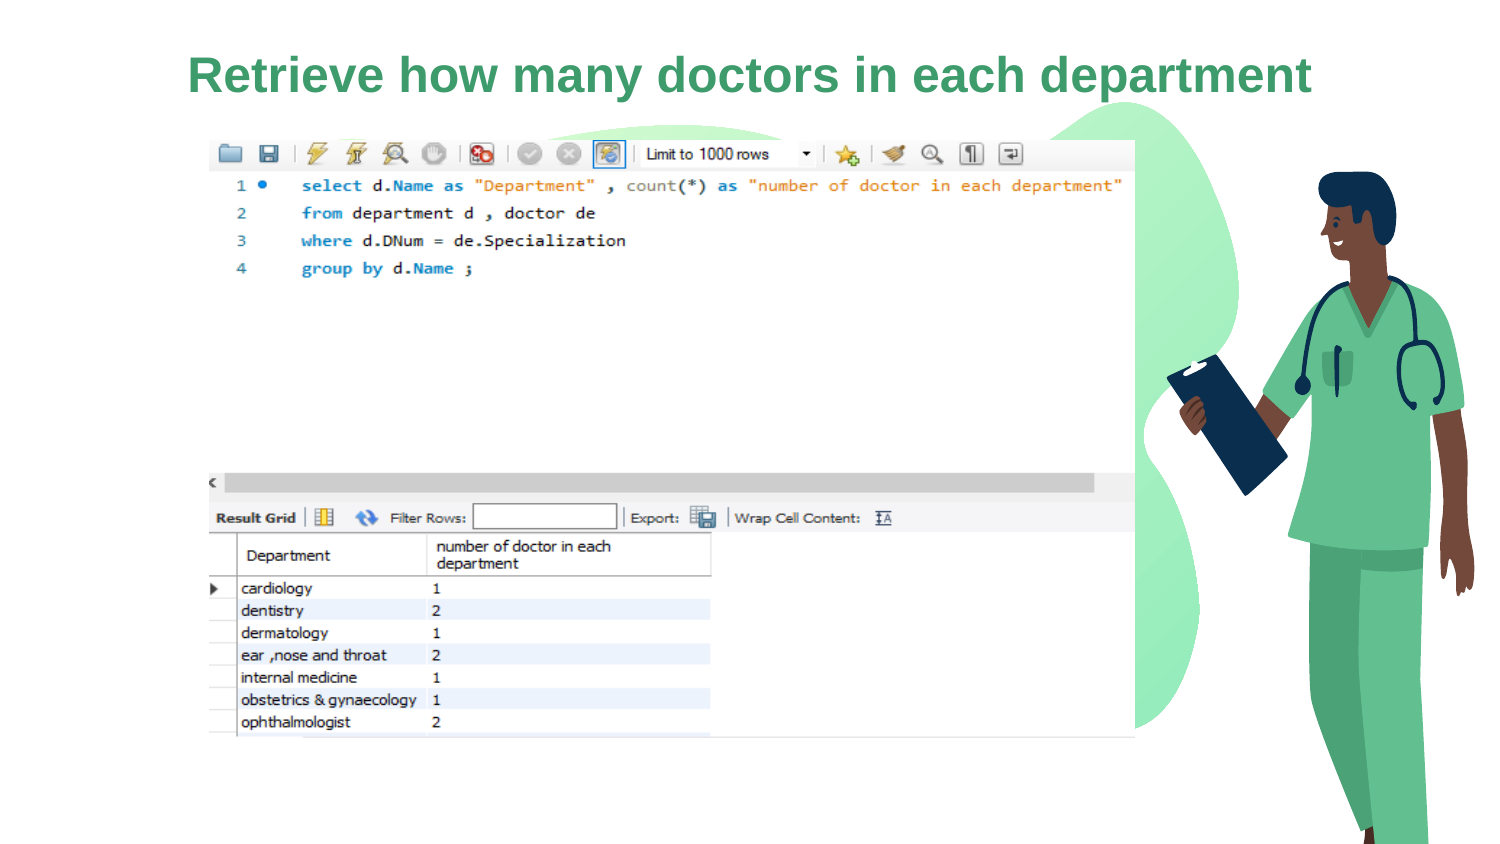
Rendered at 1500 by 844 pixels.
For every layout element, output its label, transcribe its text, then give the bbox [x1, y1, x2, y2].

title Retrieve how many doctors in each department [60, 30, 1440, 122]
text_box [1166, 171, 1475, 844]
picture [209, 139, 1135, 739]
